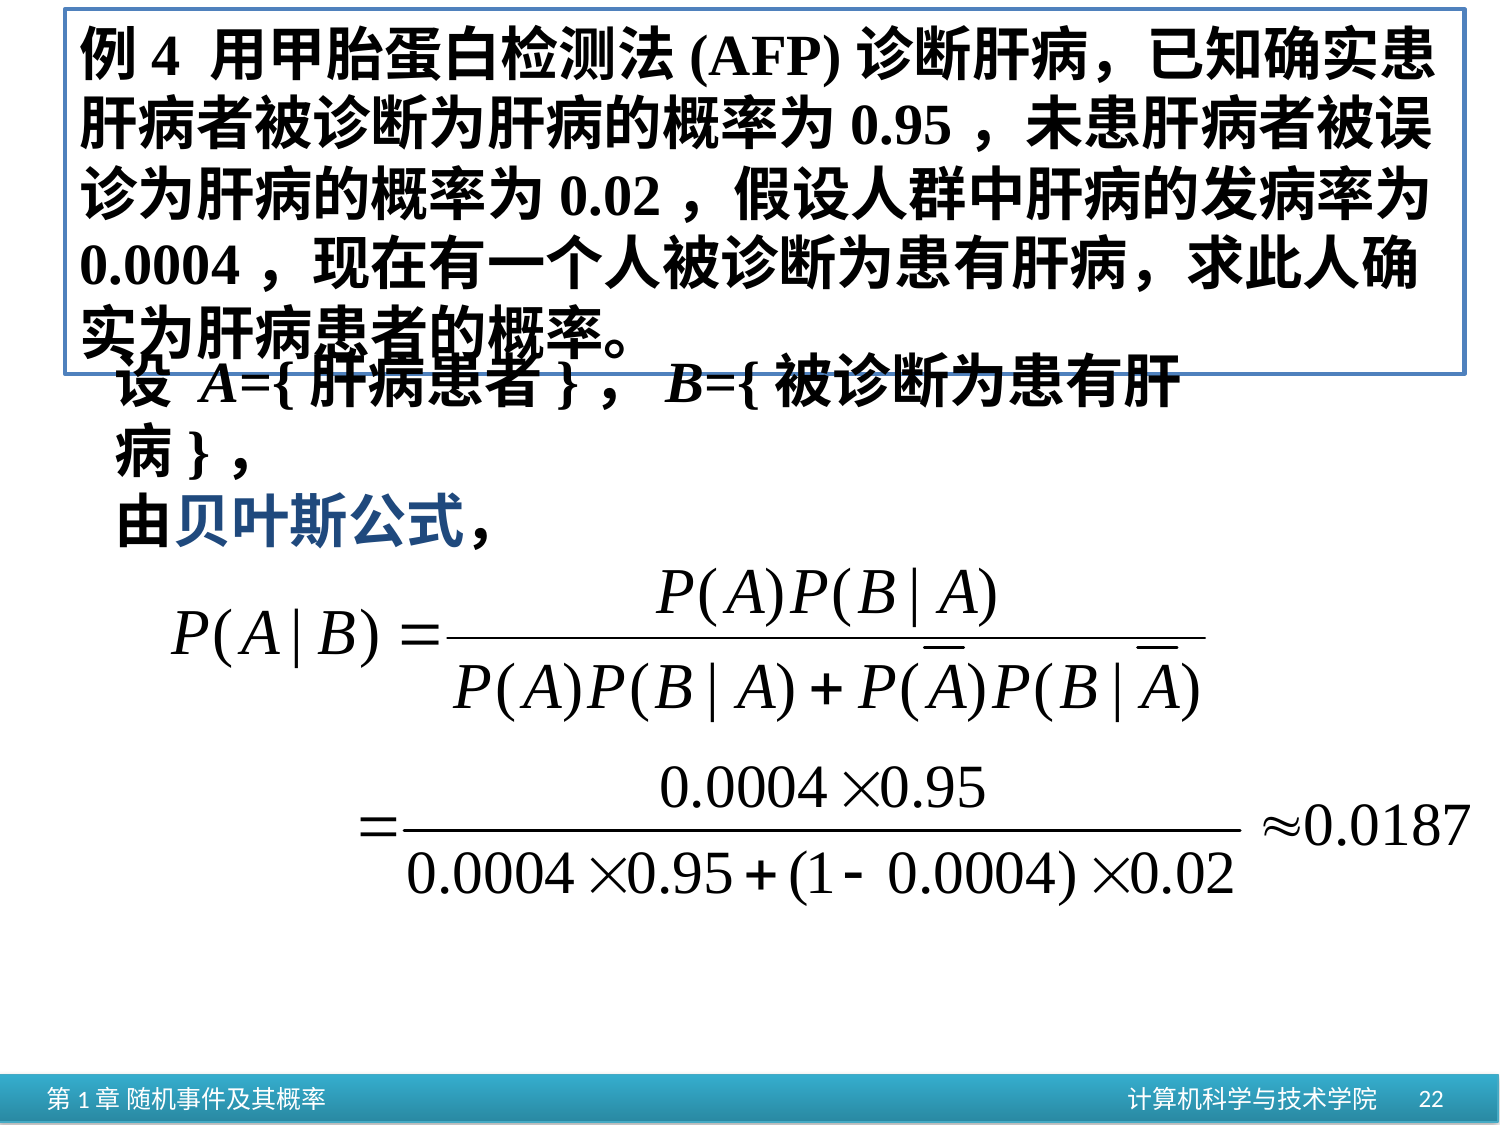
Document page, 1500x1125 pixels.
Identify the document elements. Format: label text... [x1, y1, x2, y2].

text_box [159, 550, 1213, 734]
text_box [344, 748, 1483, 918]
text_box 例4 用甲胎蛋白检测法(AFP)诊断肝病，已知确实患肝病者被诊断为肝病的概率为0.95，未患肝病者被误诊为肝病的概率为0.02，假设人群中肝病的发病率为0.0004，现在有一个人被诊断为患有肝病，求此人确实为肝病患者的概率。 [63, 7, 1467, 376]
text_box 设 A={肝病患者}，B={被诊断为患有肝病}， [100, 337, 1364, 492]
text_box 由贝叶斯公式， [100, 478, 609, 565]
